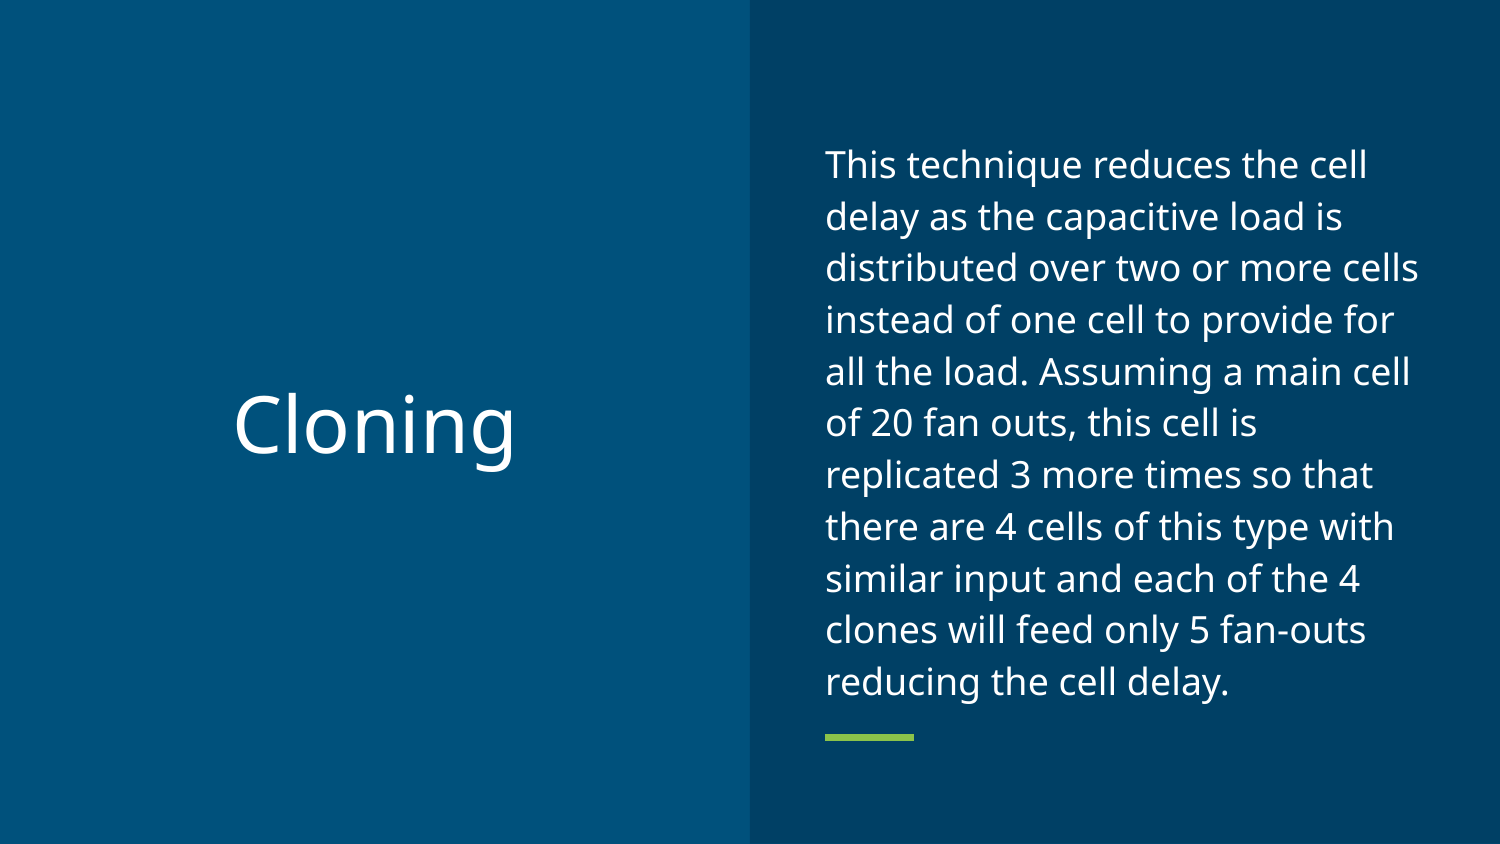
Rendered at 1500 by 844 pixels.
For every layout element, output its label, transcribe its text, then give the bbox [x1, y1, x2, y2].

list This technique reduces the cell delay as the capacitive load is distributed over two or more cells instead of one cell to provide for all the load. Assuming a main cell of 20 fan outs, this cell is replicated 3 more times so that there are 4 cells of this type with similar input and each of the 4 clones will feed only 5 fan-outs reducing the cell delay. [810, 118, 1440, 725]
title Cloning [43, 298, 708, 546]
